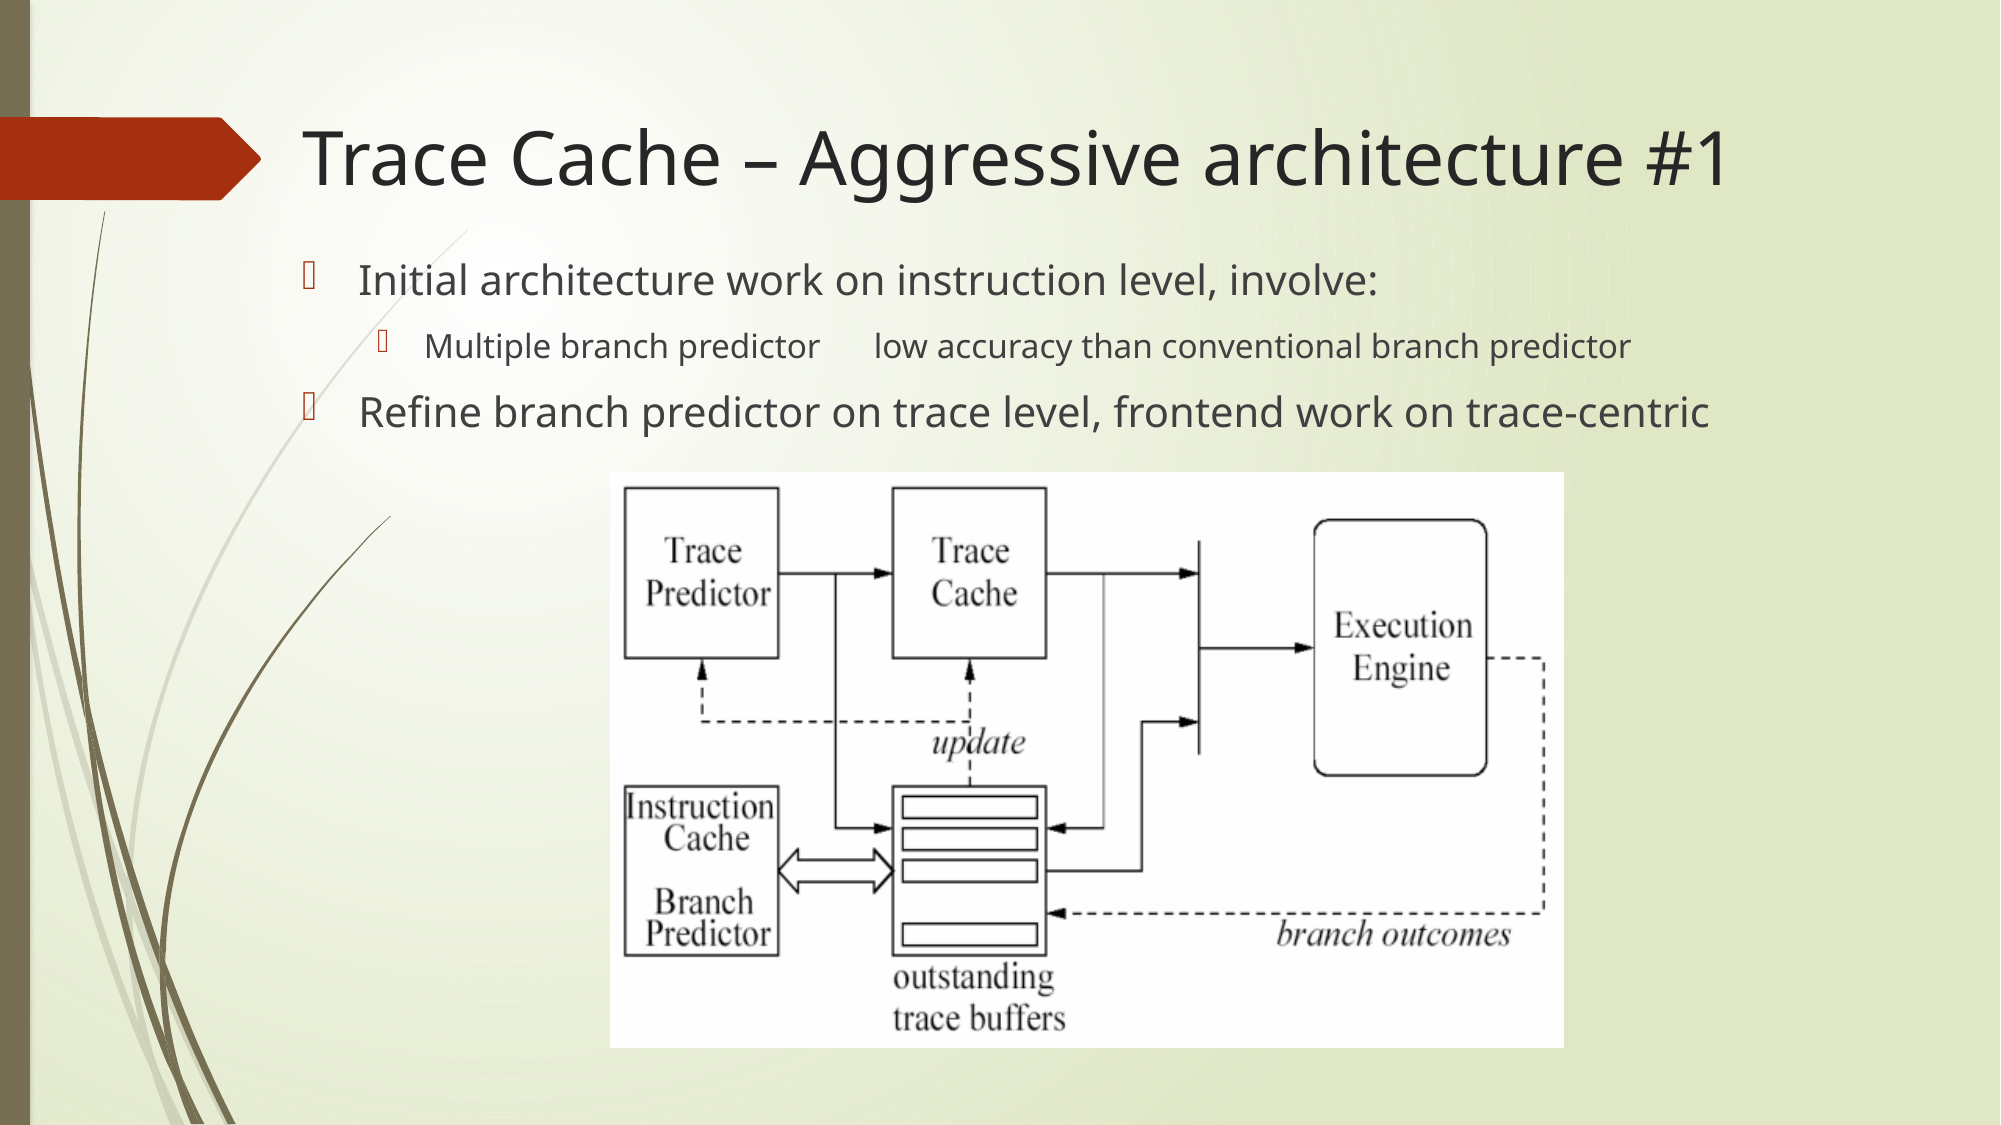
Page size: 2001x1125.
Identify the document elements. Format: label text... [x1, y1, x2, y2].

picture [610, 472, 1564, 1048]
title Trace Cache – Aggressive architecture #1 [287, 102, 1888, 220]
list Initial architecture work on instruction level, involve: Multiple branch predictor low accuracy than conventional branch predictor Refine branch predictor on trace level, frontend work on trace-centric [287, 246, 1888, 1067]
